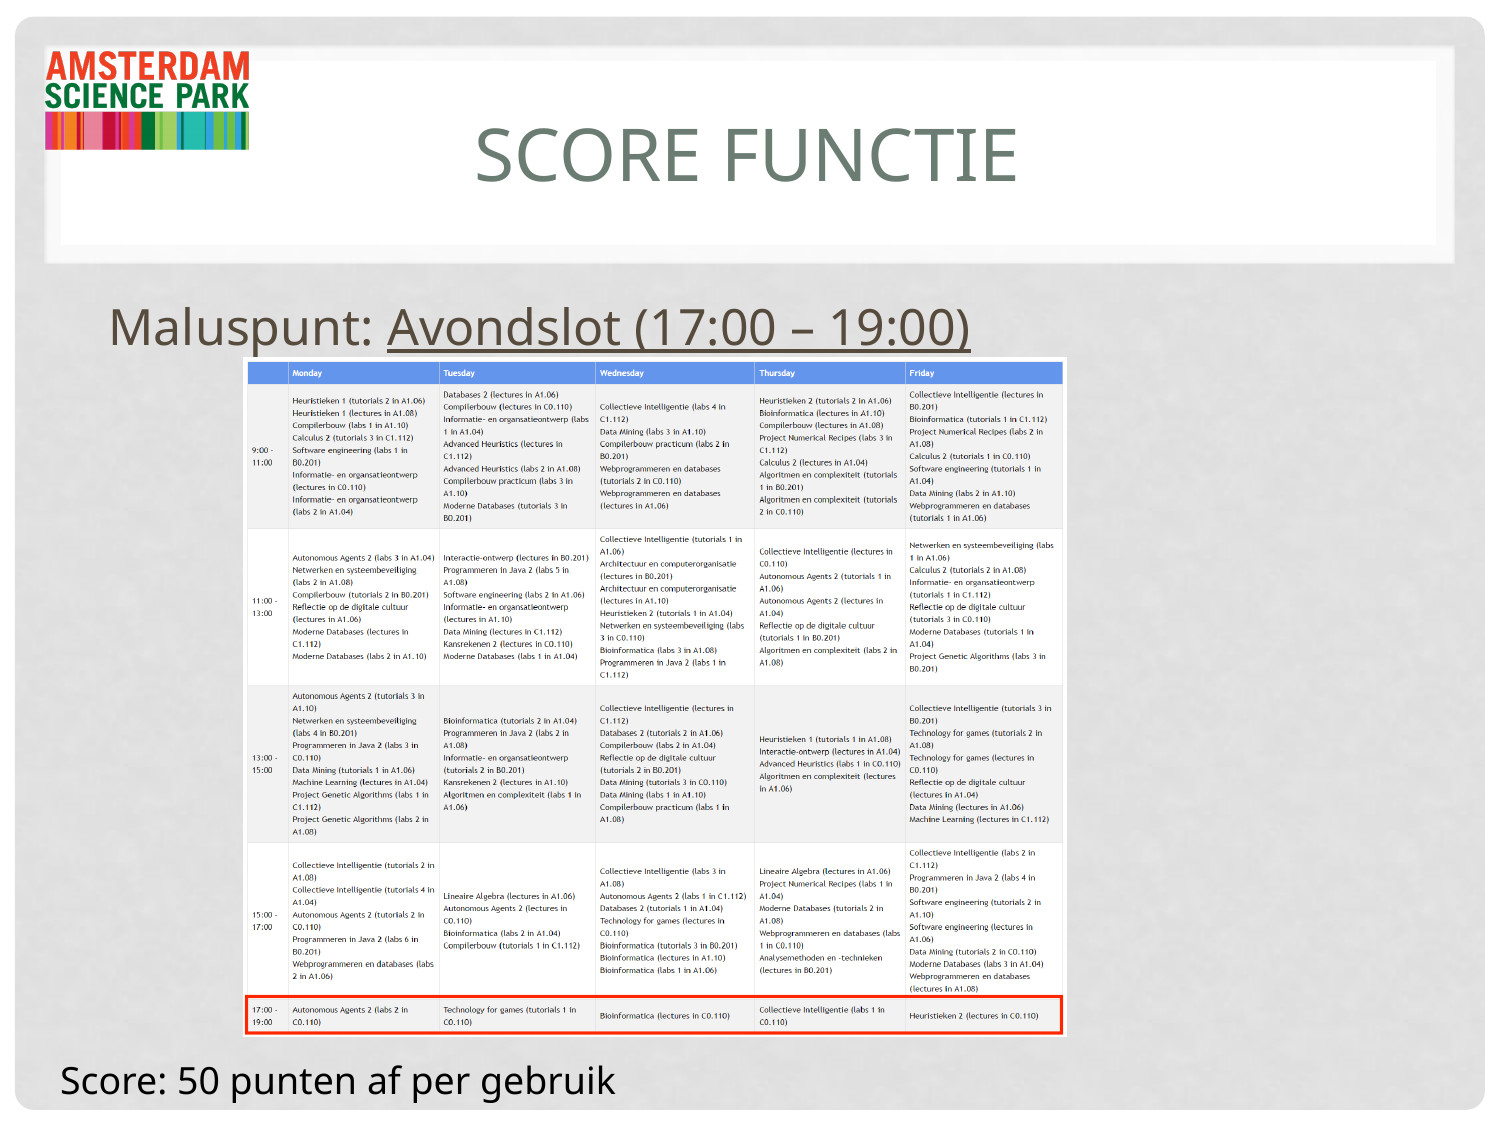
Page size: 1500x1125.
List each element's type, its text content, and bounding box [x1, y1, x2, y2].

title Score functie [69, 66, 1425, 238]
text_box Score: 50 punten af per gebruik [45, 1049, 632, 1110]
picture [45, 51, 249, 150]
picture [243, 357, 1067, 1038]
list Maluspunt: Avondslot (17:00 – 19:00) [75, 287, 1425, 1005]
